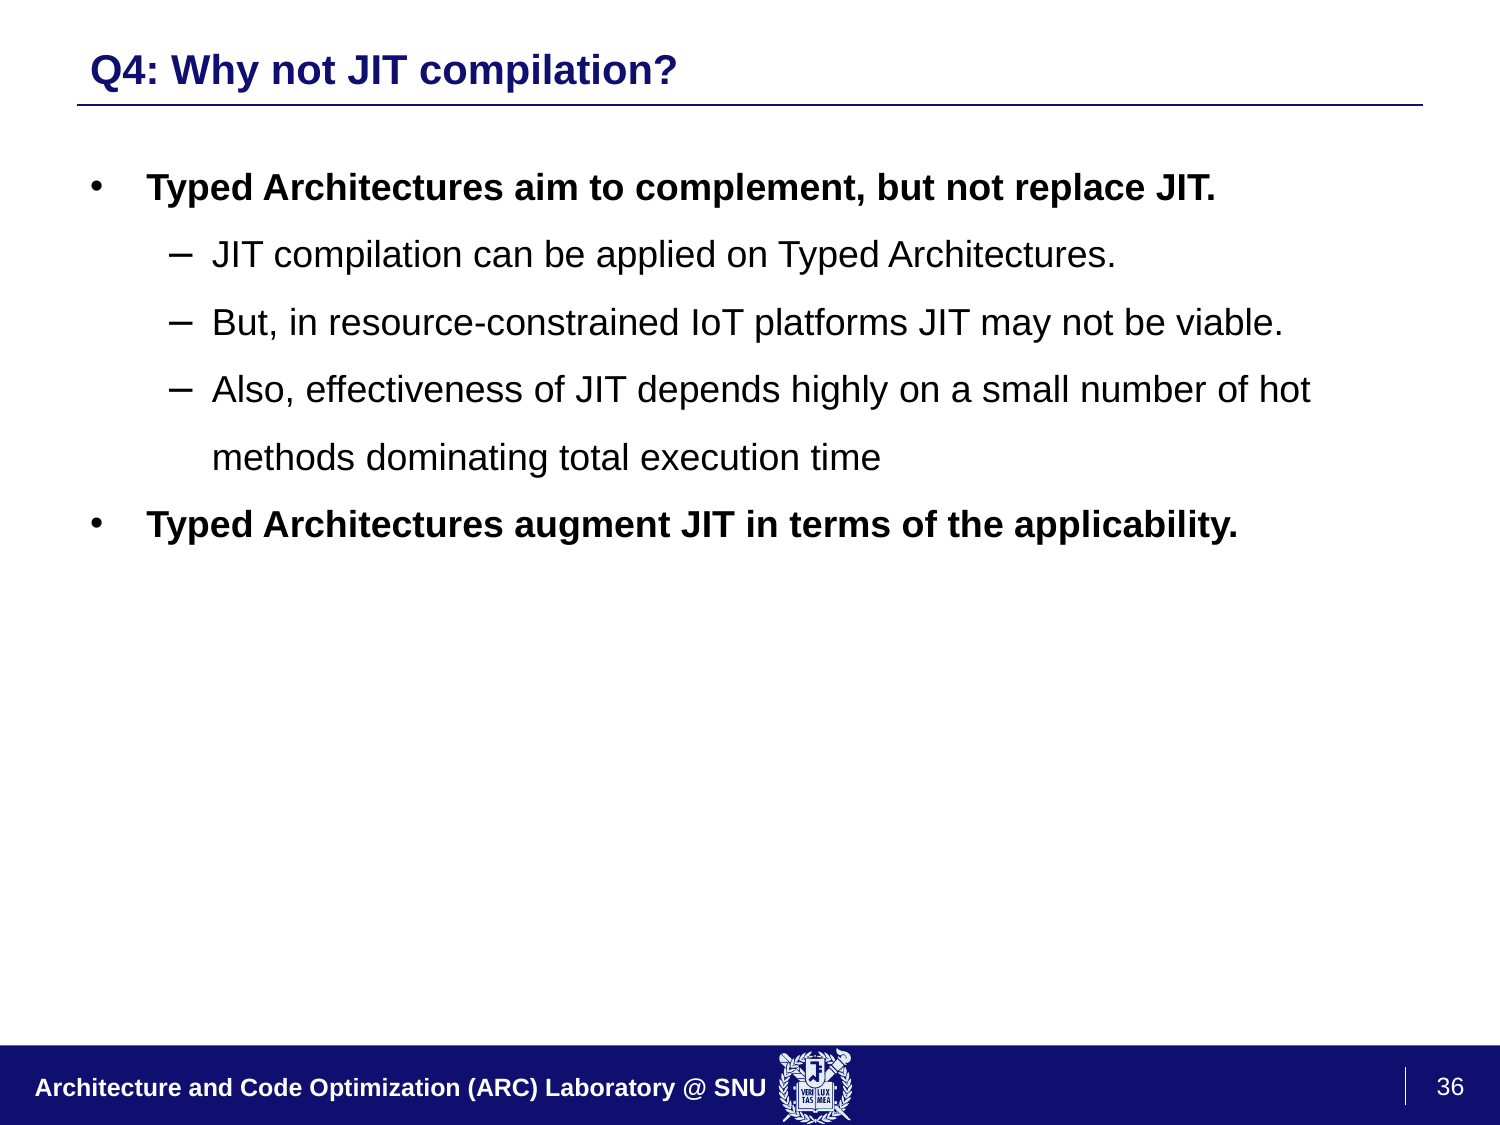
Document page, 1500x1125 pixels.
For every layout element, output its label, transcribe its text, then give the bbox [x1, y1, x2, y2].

list Typed Architectures aim to complement, but not replace JIT. JIT compilation can be applied on Typed Architectures. But, in resource-constrained IoT platforms JIT may not be viable. Also, effectiveness of JIT depends highly on a small number of hot methods dominating total execution time Typed Architectures augment JIT in terms of the applicability. [75, 125, 1425, 1005]
title Q4: Why not JIT compilation? [75, 30, 1425, 105]
picture [773, 1047, 857, 1125]
slide_number 36 [1411, 1046, 1490, 1125]
